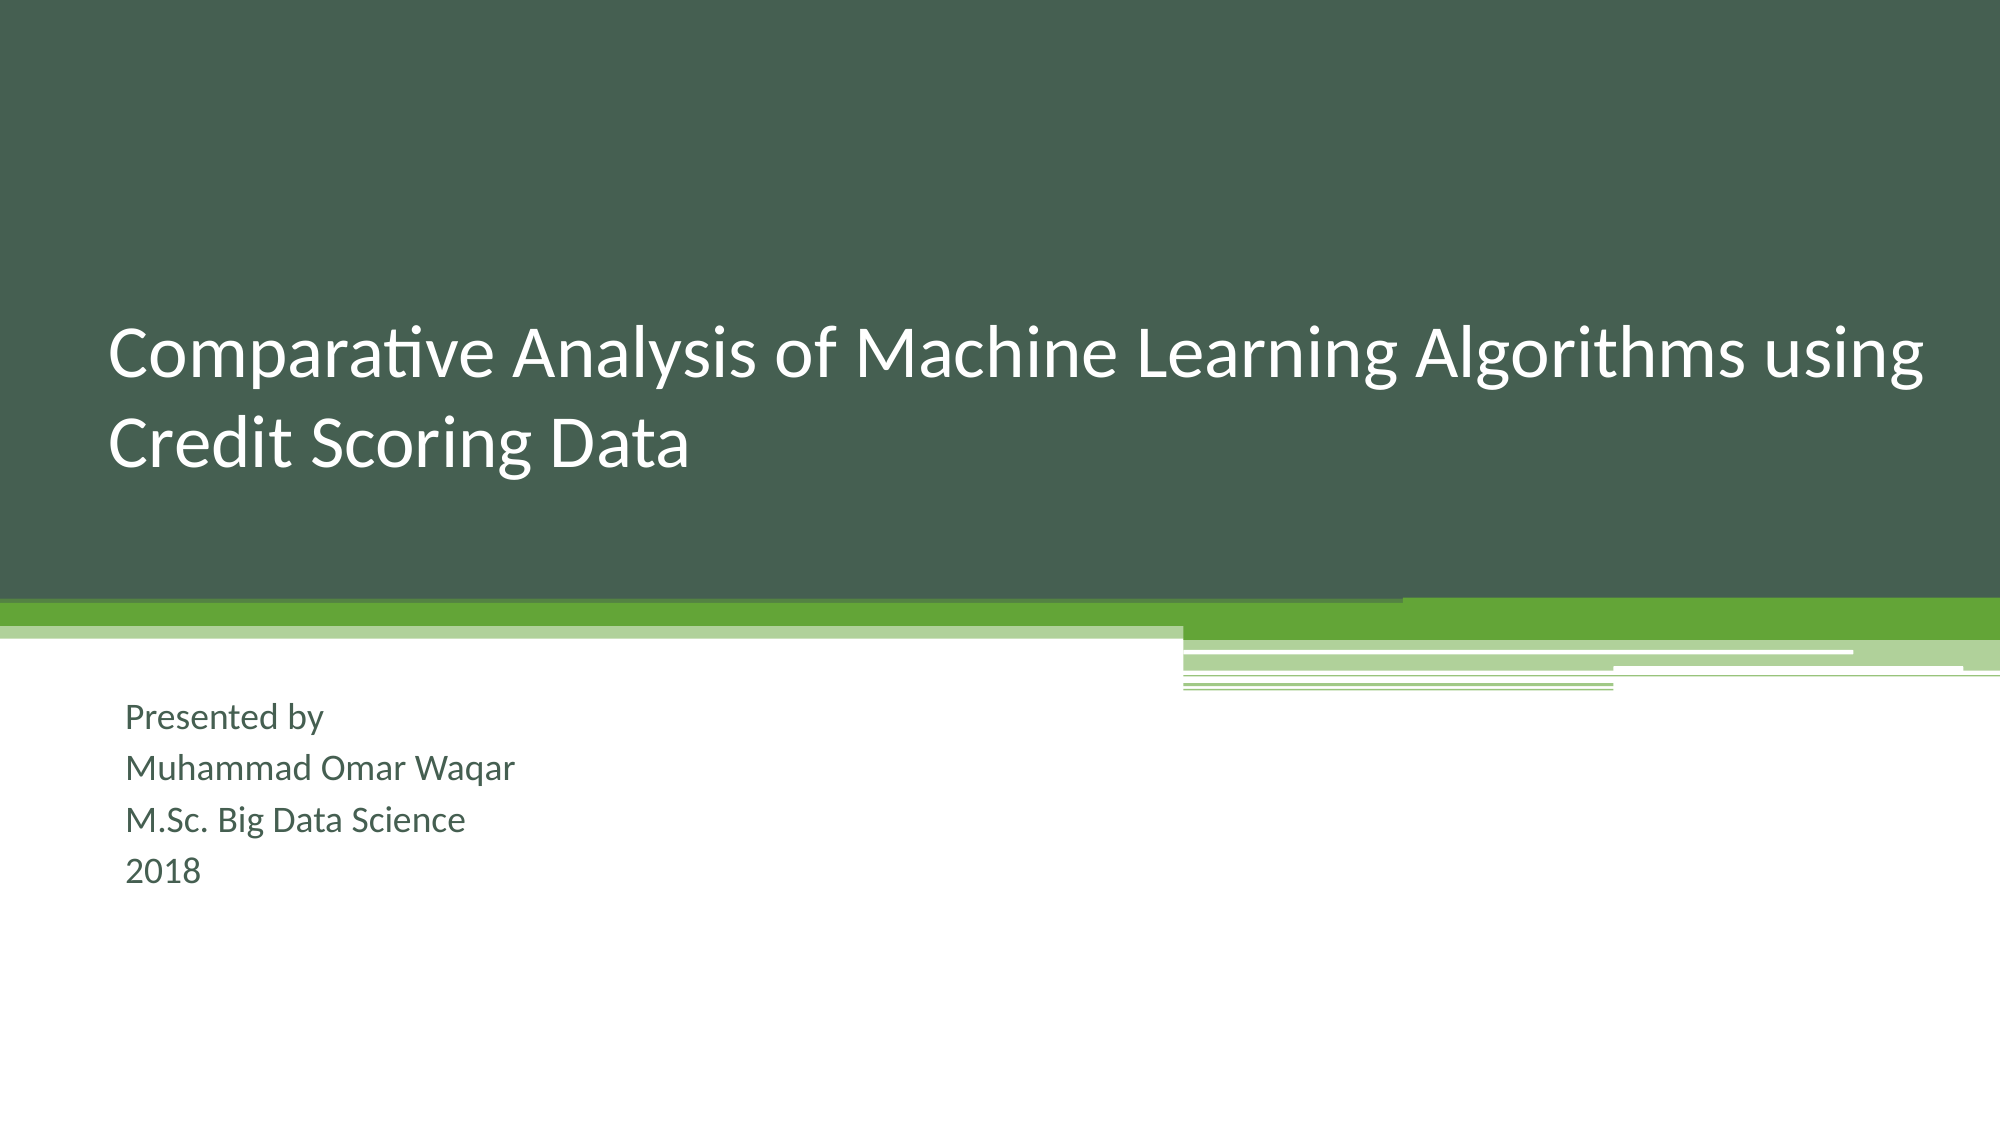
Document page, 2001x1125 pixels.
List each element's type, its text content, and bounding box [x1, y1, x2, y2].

title Comparative Analysis of Machine Learning Algorithms using Credit Scoring Data [94, 249, 1945, 491]
subtitle Presented by Muhammad Omar Waqar M.Sc. Big Data Science 2018 [99, 684, 1184, 973]
